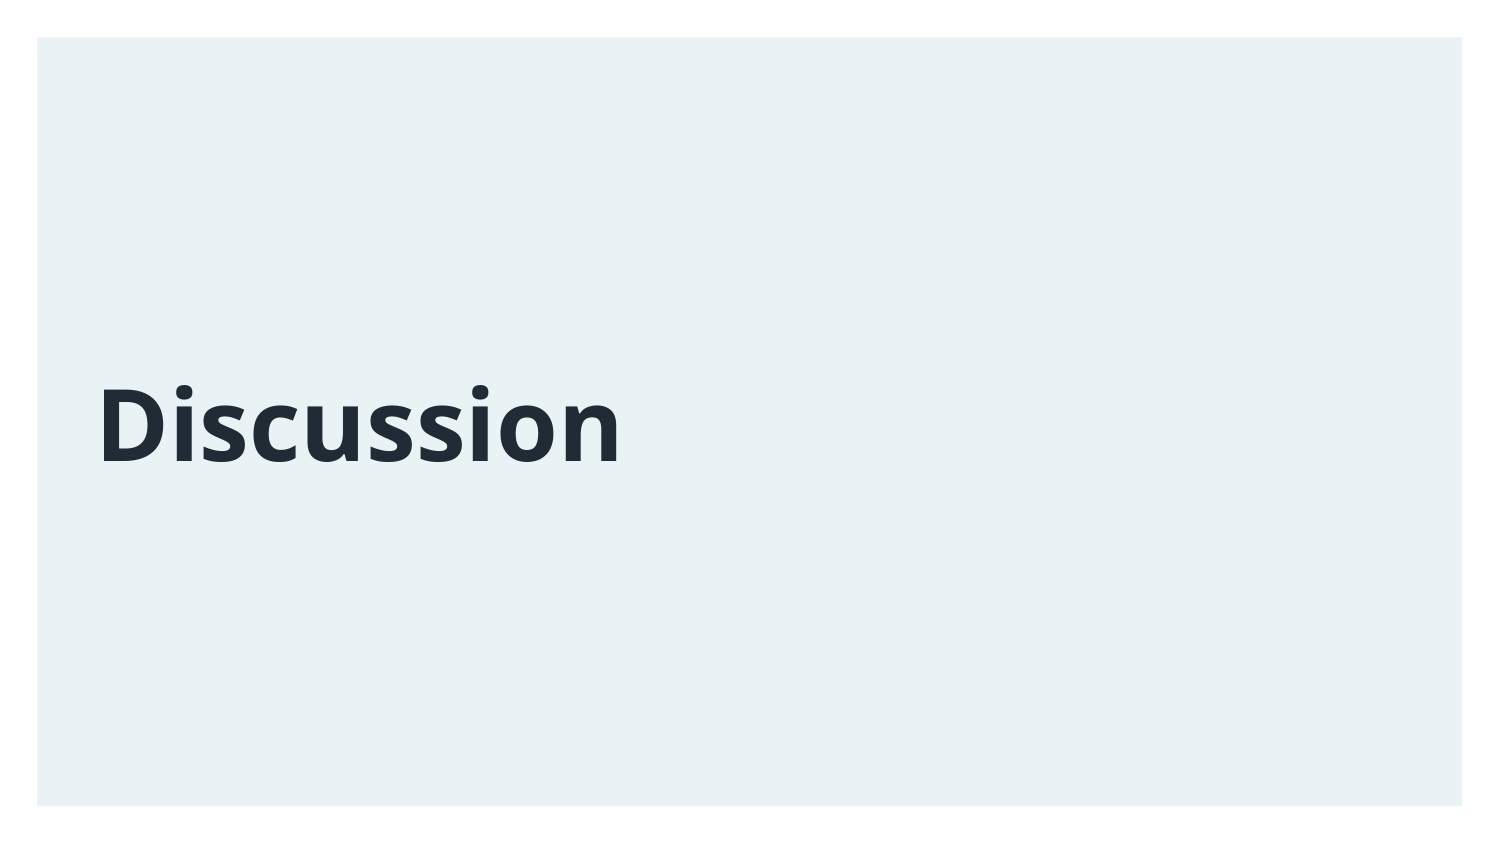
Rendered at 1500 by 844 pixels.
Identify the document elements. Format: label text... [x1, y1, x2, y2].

title Discussion [80, 86, 1125, 758]
